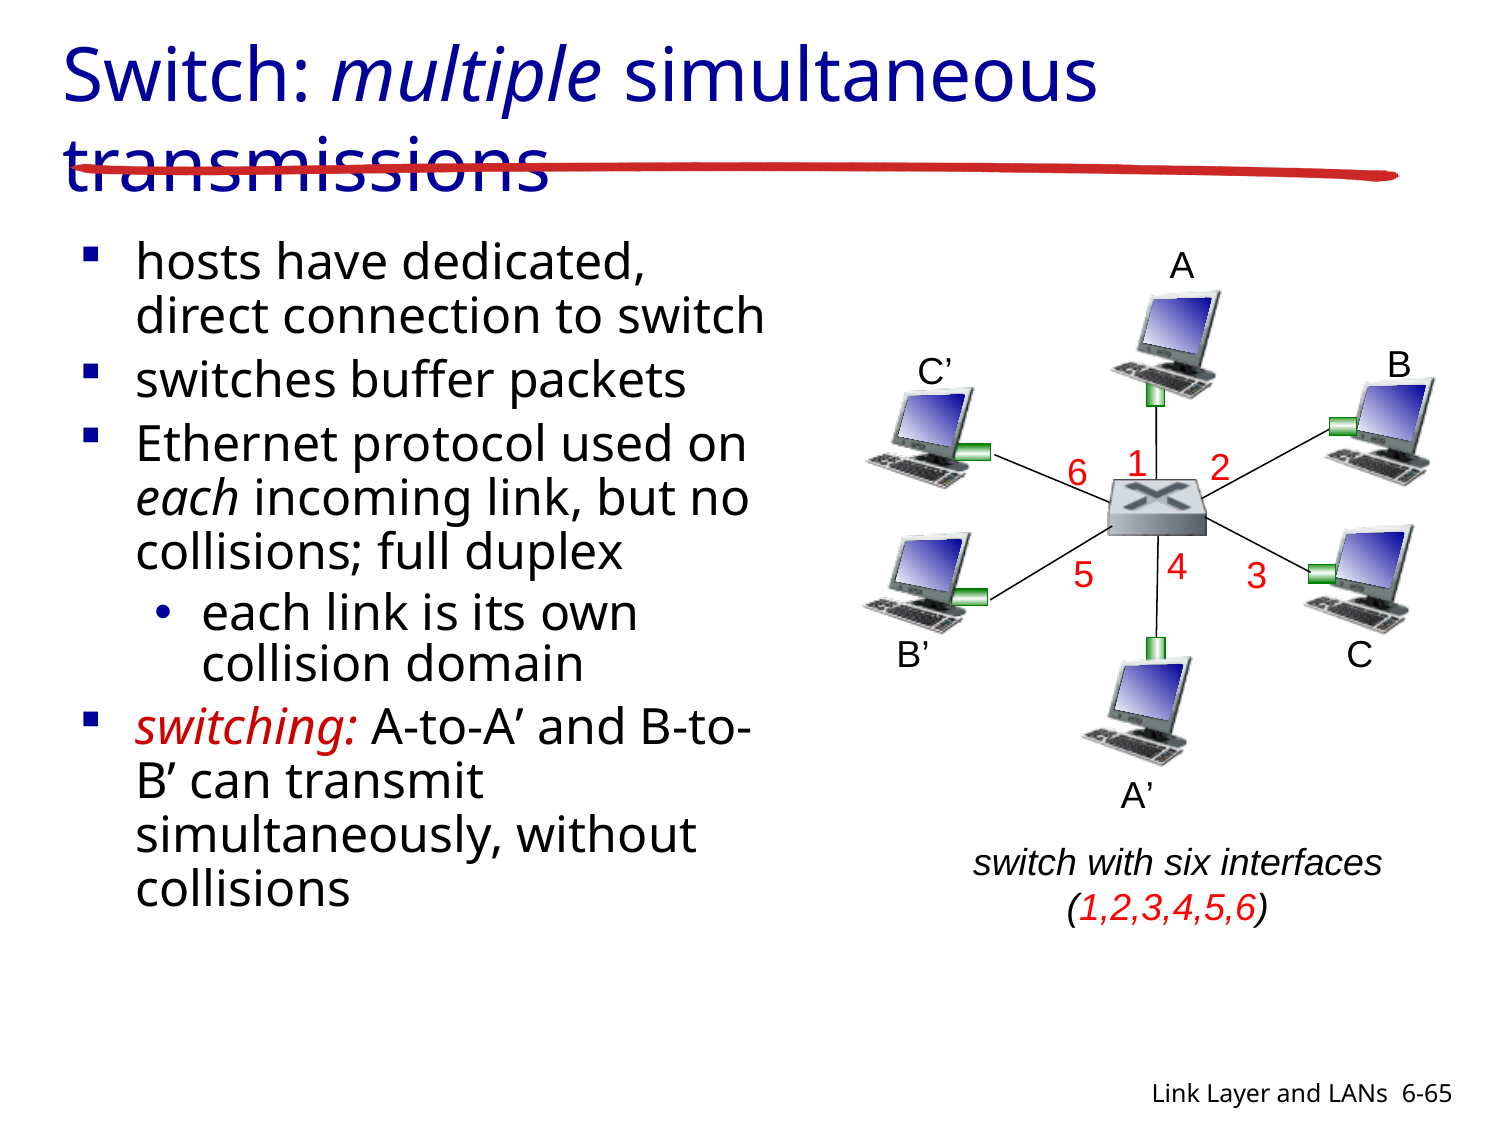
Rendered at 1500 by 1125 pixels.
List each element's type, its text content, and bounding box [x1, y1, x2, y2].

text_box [837, 233, 1439, 937]
slide_number 6-65 [1387, 1069, 1478, 1115]
picture [64, 157, 1415, 187]
list hosts have dedicated, direct connection to switch switches buffer packets Ethernet protocol used on each incoming link, but no collisions; full duplex each link is its own collision domain switching: A-to-A’ and B-to-B’ can transmit simultaneously, without collisions [64, 228, 804, 980]
title Switch: multiple simultaneous transmissions [47, 22, 1437, 210]
footer Link Layer and LANs [1045, 1069, 1404, 1110]
